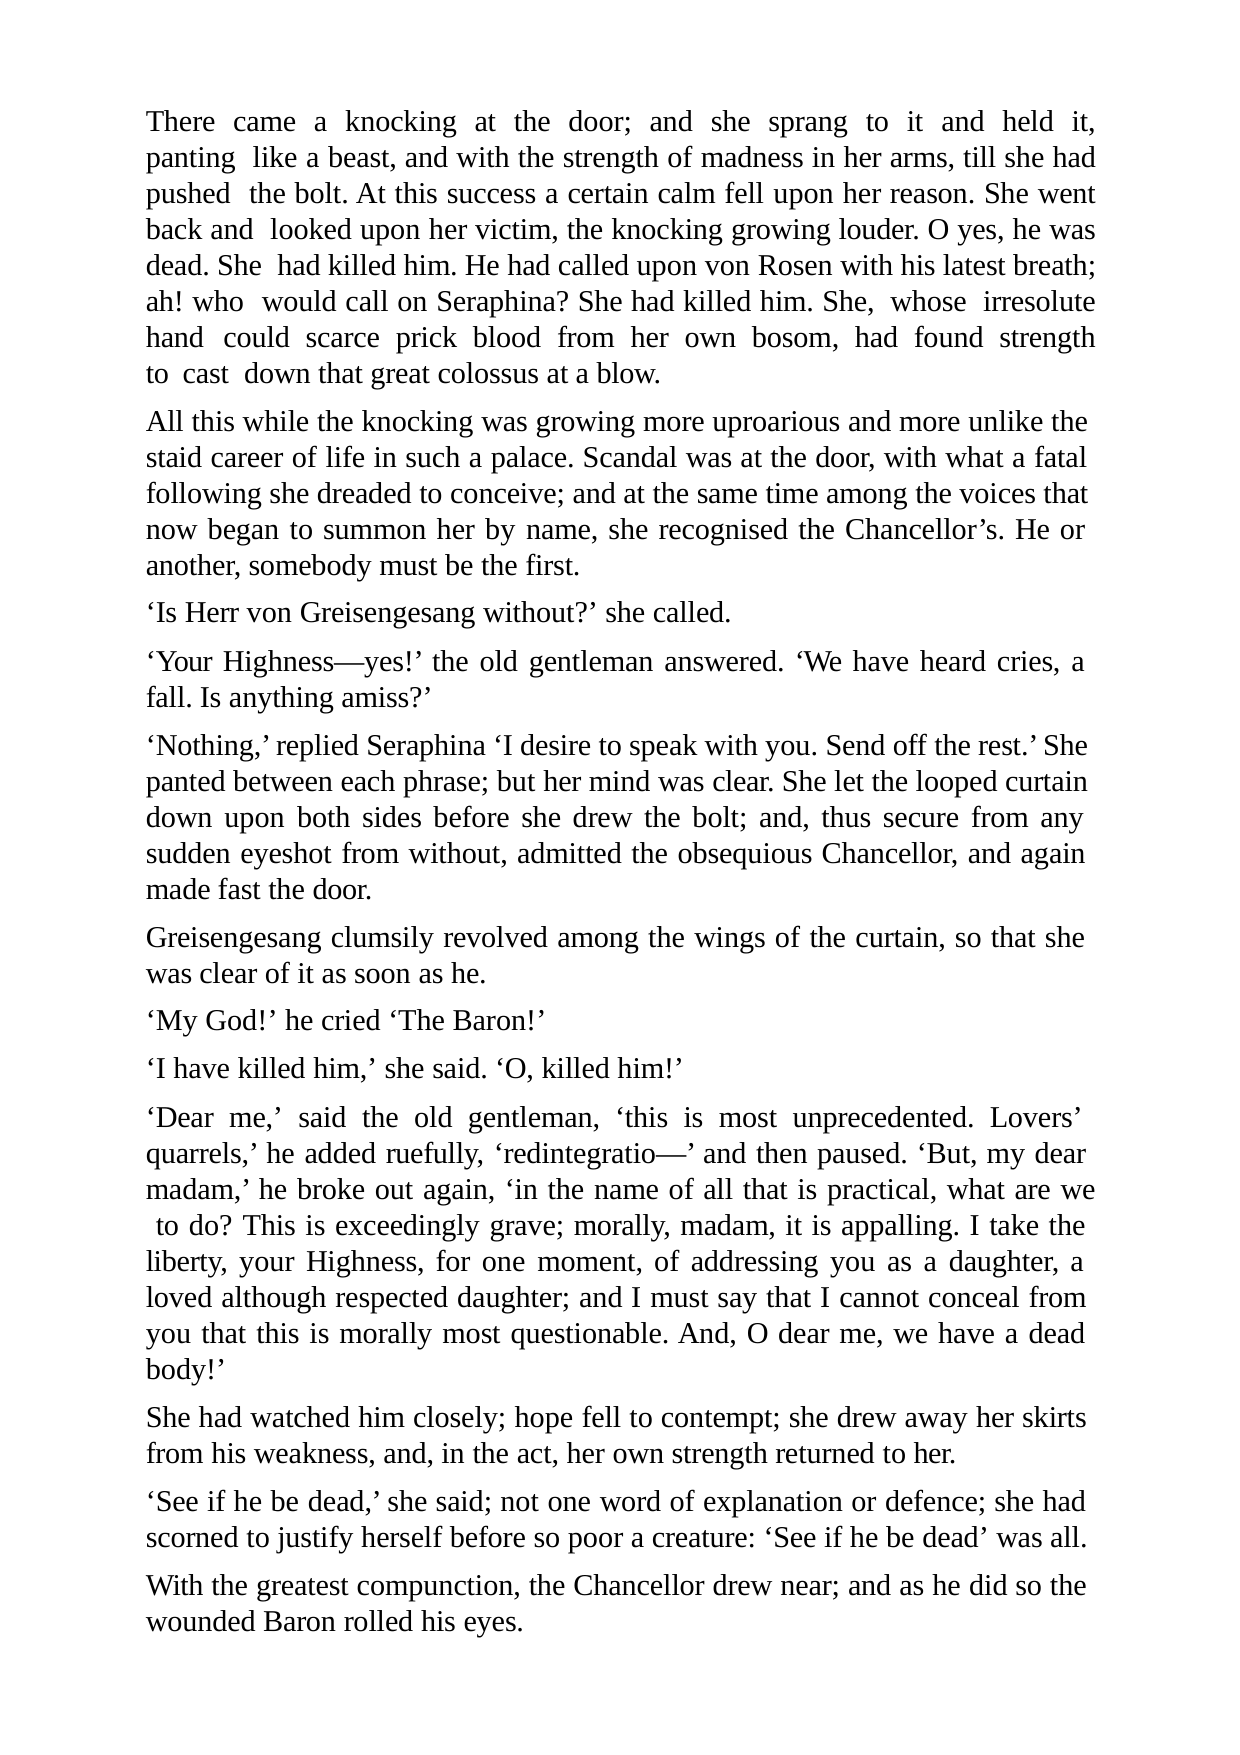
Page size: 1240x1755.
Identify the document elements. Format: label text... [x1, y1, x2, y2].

text_box There came a knocking at the door; and she sprang to it and held it, panting like a beast, and with the strength of madness in her arms, till she had pushed the bolt. At this success a certain calm fell upon her reason. She went back and looked upon her victim, the knocking growing louder. O yes, he was dead. She had killed him. He had called upon von Rosen with his latest breath; ah! who would call on Seraphina? She had killed him. She, whose irresolute hand could scarce prick blood from her own bosom, had found strength to cast down that great colossus at a blow. All this while the knocking was growing more uproarious and more unlike the staid career of life in such a palace. Scandal was at the door, with what a fatal following she dreaded to conceive; and at the same time among the voices that now began to summon her by name, she recognised the Chancellor’s. He or another, somebody must be the first. ‘Is Herr von Greisengesang without?’ she called. ‘Your Highness—yes!’ the old gentleman answered. ‘We have heard cries, a fall. Is anything amiss?’ ‘Nothing,’ replied Seraphina ‘I desire to speak with you. Send off the rest.’ She panted between each phrase; but her mind was clear. She let the looped curtain down upon both sides before she drew the bolt; and, thus secure from any sudden eyeshot from without, admitted the obsequious Chancellor, and again made fast the door. Greisengesang clumsily revolved among the wings of the curtain, so that she was clear of it as soon as he. ‘My God!’ he cried ‘The Baron!’ ‘I have killed him,’ she said. ‘O, killed him!’ ‘Dear me,’ said the old gentleman, ‘this is most unprecedented. Lovers’ quarrels,’ he added ruefully, ‘redintegratio—’ and then paused. ‘But, my dear madam,’ he broke out again, ‘in the name of all that is practical, what are we to do? This is exceedingly grave; morally, madam, it is appalling. I take the liberty, your Highness, for one moment, of addressing you as a daughter, a loved although respected daughter; and I must say that I cannot conceal from you that this is morally most questionable. And, O dear me, we have a dead body!’ She had watched him closely; hope fell to contempt; she drew away her skirts from his weakness, and, in the act, her own strength returned to her. ‘See if he be dead,’ she said; not one word of explanation or defence; she had scorned to justify herself before so poor a creature: ‘See if he be dead’ was all. With the greatest compunction, the Chancellor drew near; and as he did so the wounded Baron rolled his eyes. [143, 98, 1097, 1638]
